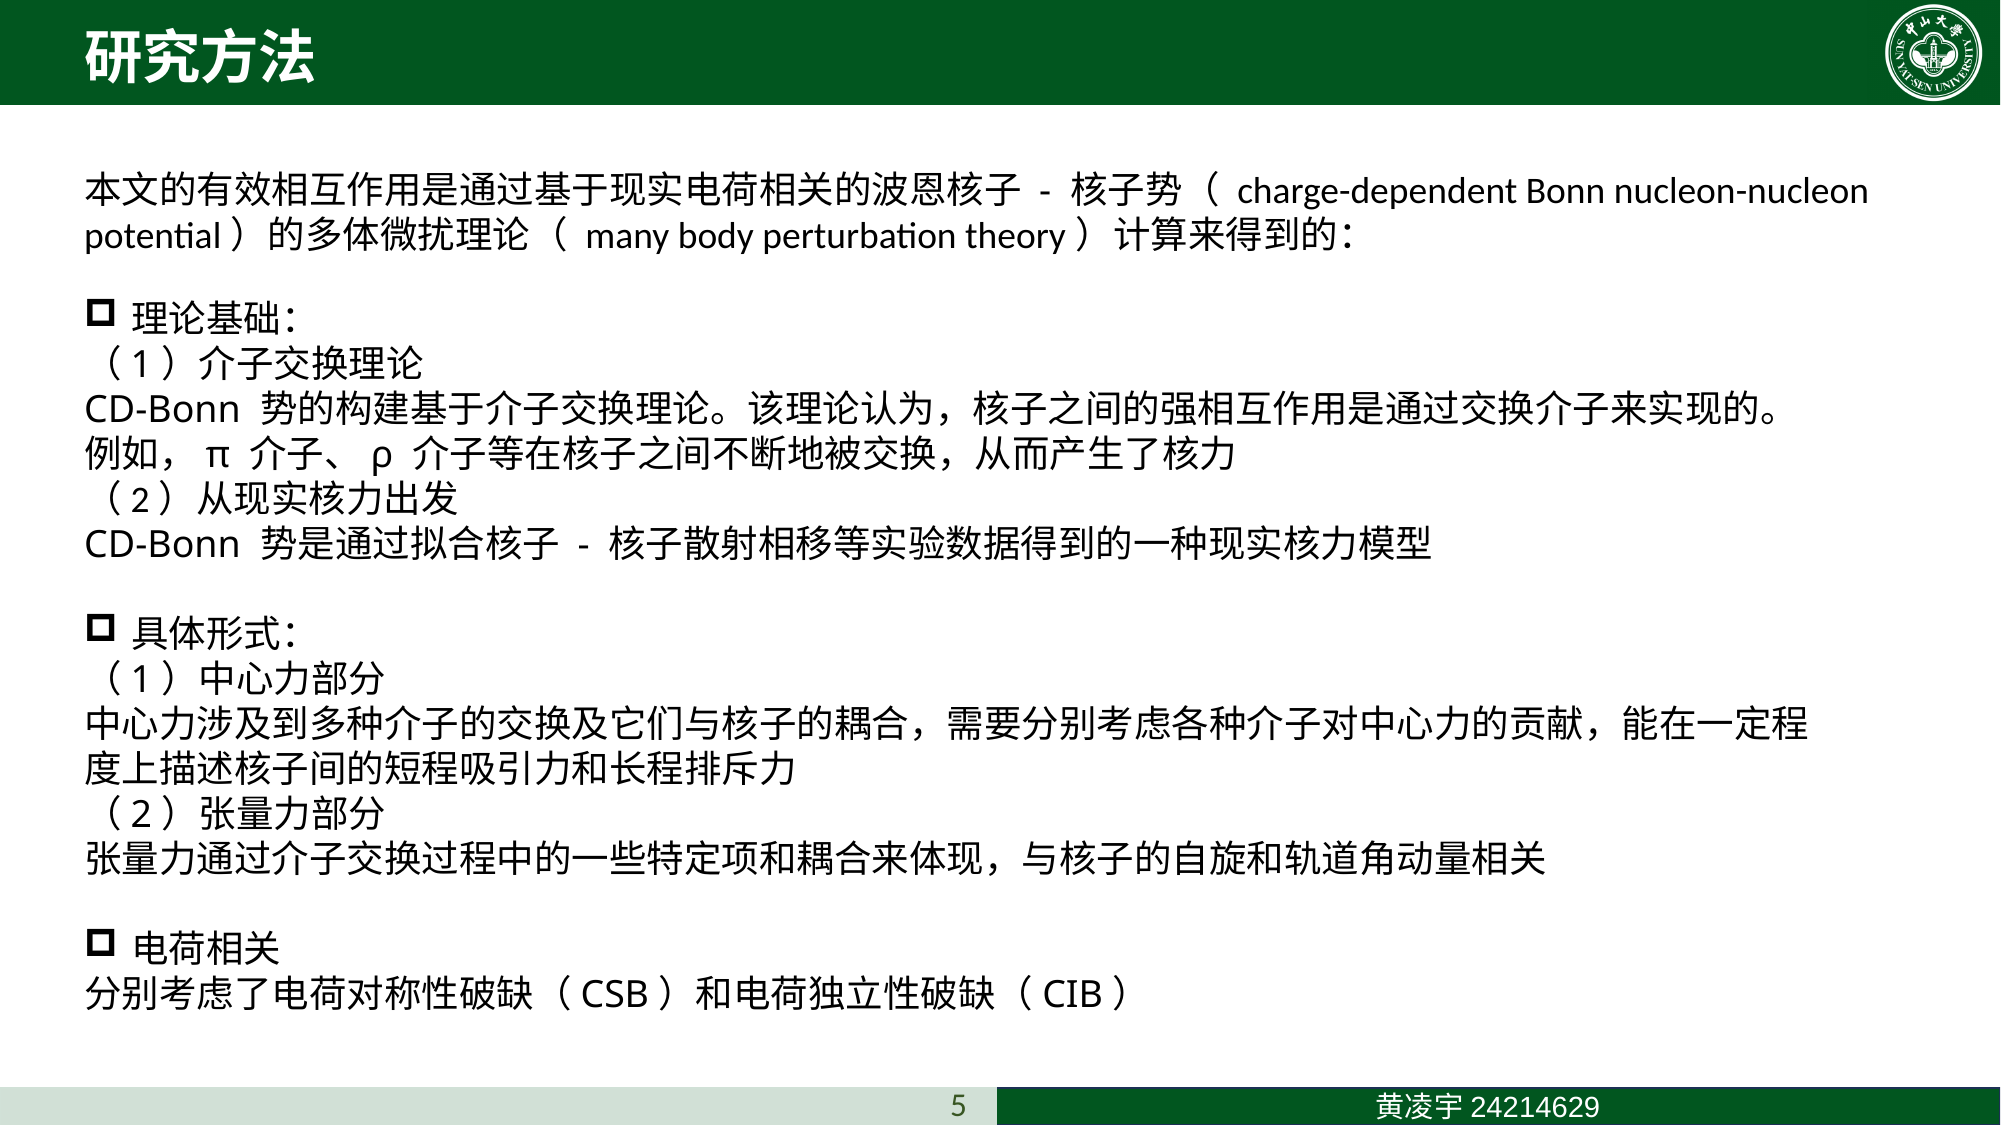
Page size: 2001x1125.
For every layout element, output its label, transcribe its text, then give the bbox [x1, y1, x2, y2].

text_box 理论基础： （1）介子交换理论 CD-Bonn 势的构建基于介子交换理论。该理论认为，核子之间的强相互作用是通过交换介子来实现的。例如，π 介子、ρ 介子等在核子之间不断地被交换，从而产生了核力 （2）从现实核力出发 CD-Bonn 势是通过拟合核子 - 核子散射相移等实验数据得到的一种现实核力模型 具体形式： （1）中心力部分 中心力涉及到多种介子的交换及它们与核子的耦合，需要分别考虑各种介子对中心力的贡献，能在一定程度上描述核子间的短程吸引力和长程排斥力 （2）张量力部分 张量力通过介子交换过程中的一些特定项和耦合来体现，与核子的自旋和轨道角动量相关 电荷相关 分别考虑了电荷对称性破缺（CSB）和电荷独立性破缺（CIB） [69, 287, 1843, 1023]
text_box 本文的有效相互作用是通过基于现实电荷相关的波恩核子 - 核子势（ charge-dependent Bonn nucleon-nucleon potential）的多体微扰理论（ many body perturbation theory）计算来得到的： [69, 158, 1910, 264]
text_box 研究方法 [69, 12, 1200, 98]
picture [1867, 0, 2000, 105]
